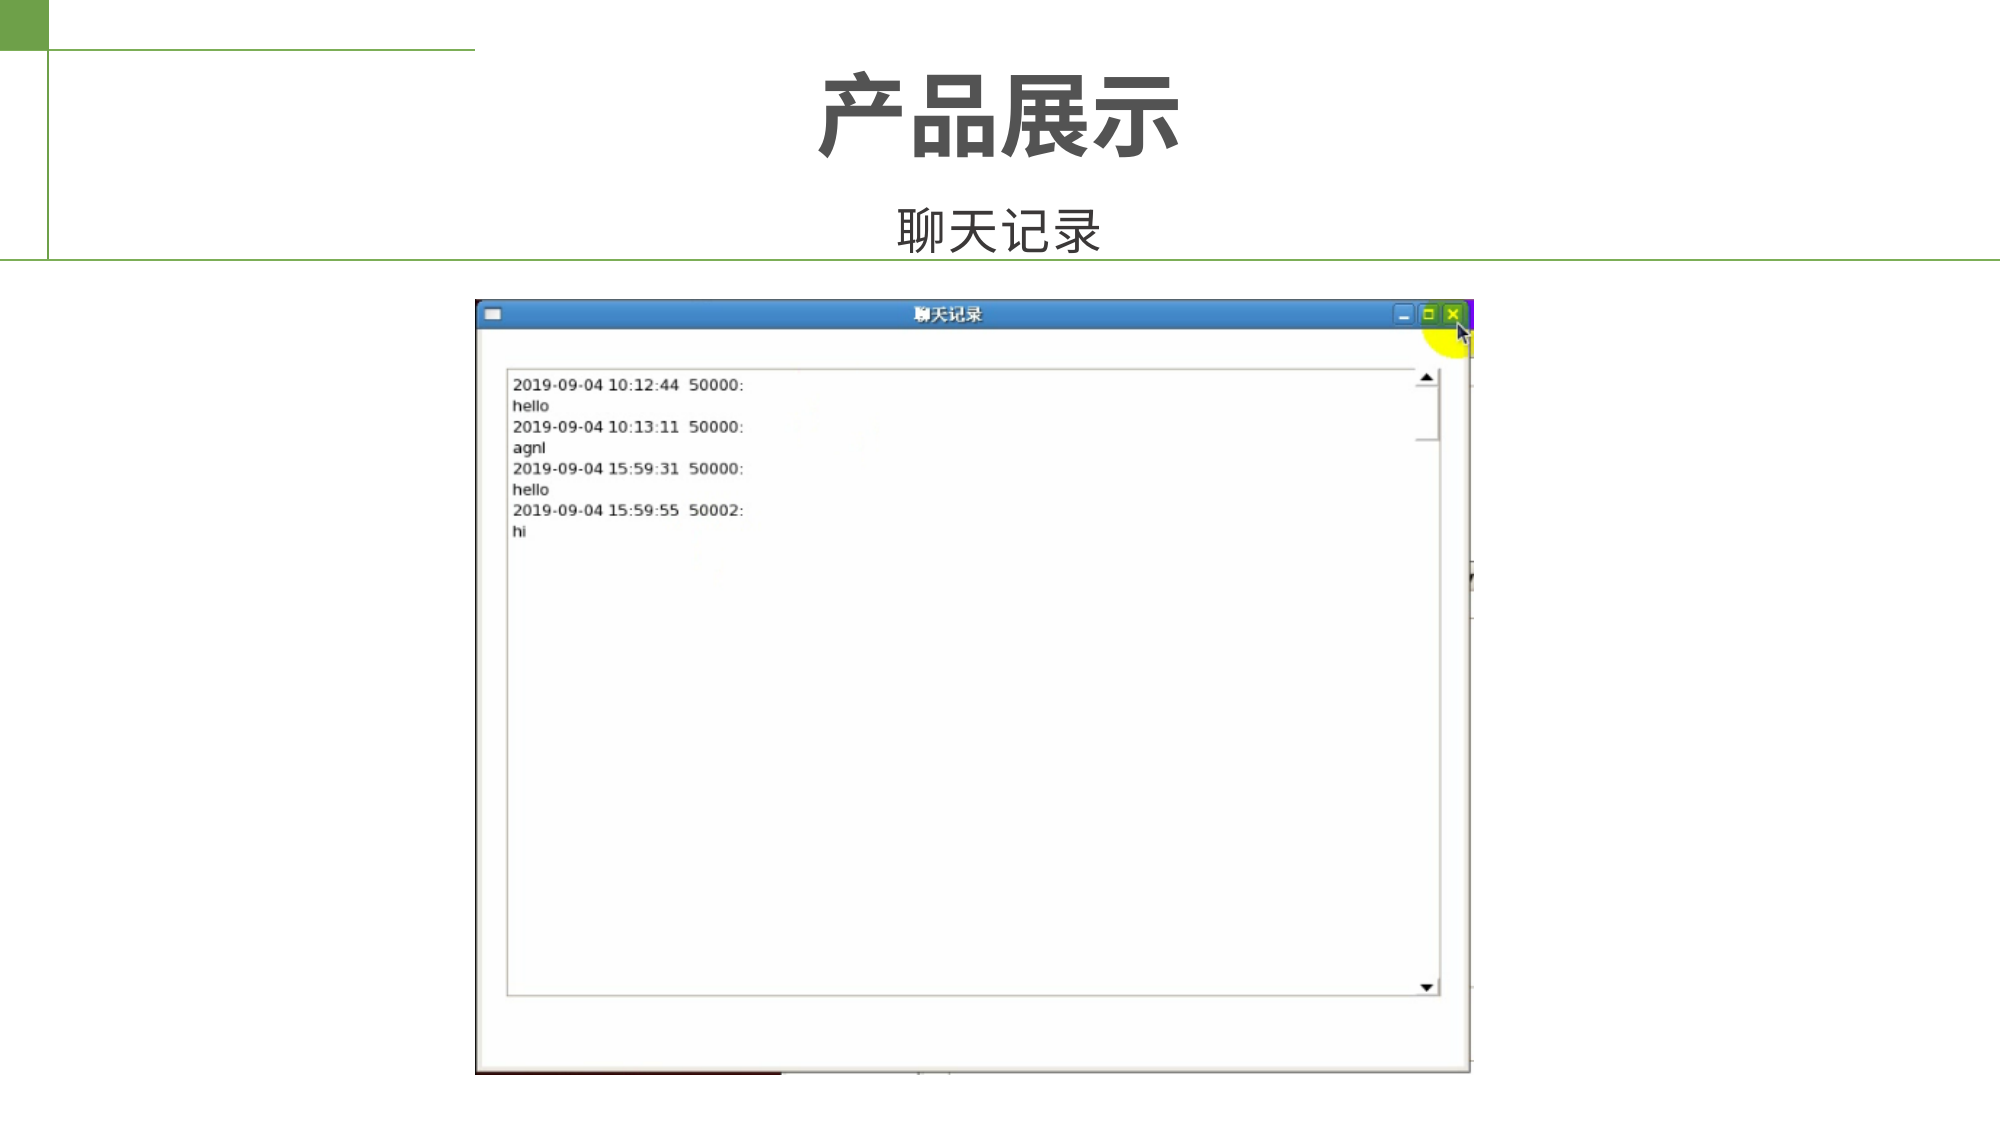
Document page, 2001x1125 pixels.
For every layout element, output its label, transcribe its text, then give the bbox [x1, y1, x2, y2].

picture [475, 299, 1474, 1075]
text_box 聊天记录 [245, 180, 1755, 259]
text_box 产品展示 [801, 50, 1199, 176]
text_box [0, 0, 47, 49]
text_box 聊天记录 [245, 261, 1755, 267]
